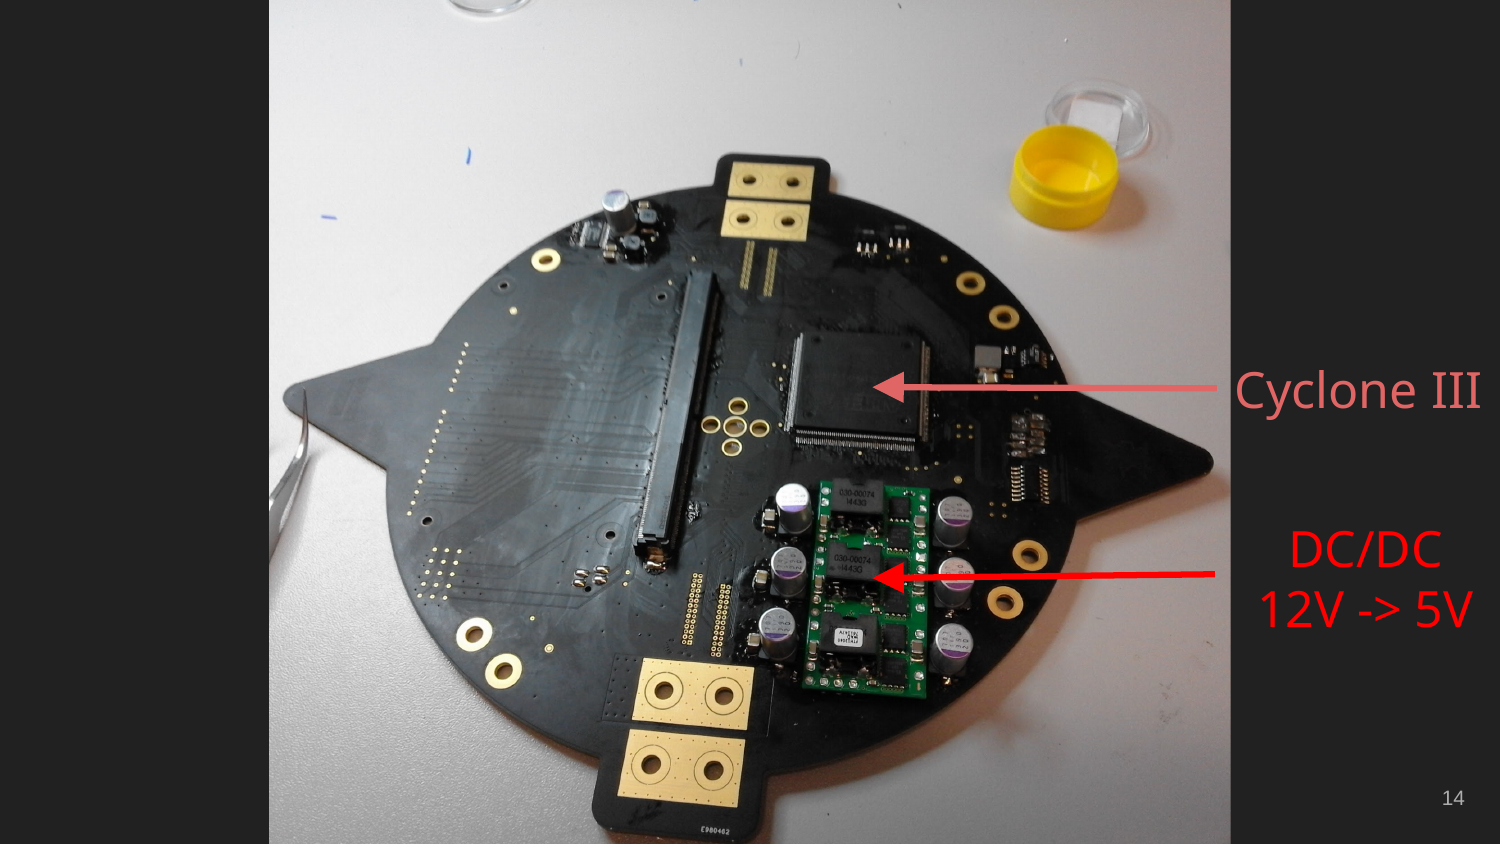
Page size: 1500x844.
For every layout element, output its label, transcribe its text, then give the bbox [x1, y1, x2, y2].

slide_number ‹#› [1389, 764, 1480, 830]
text_box DC/DC 12V -> 5V [1237, 525, 1500, 630]
picture [268, 0, 1231, 844]
text_box Cyclone III [1237, 336, 1500, 441]
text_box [872, 573, 1216, 579]
